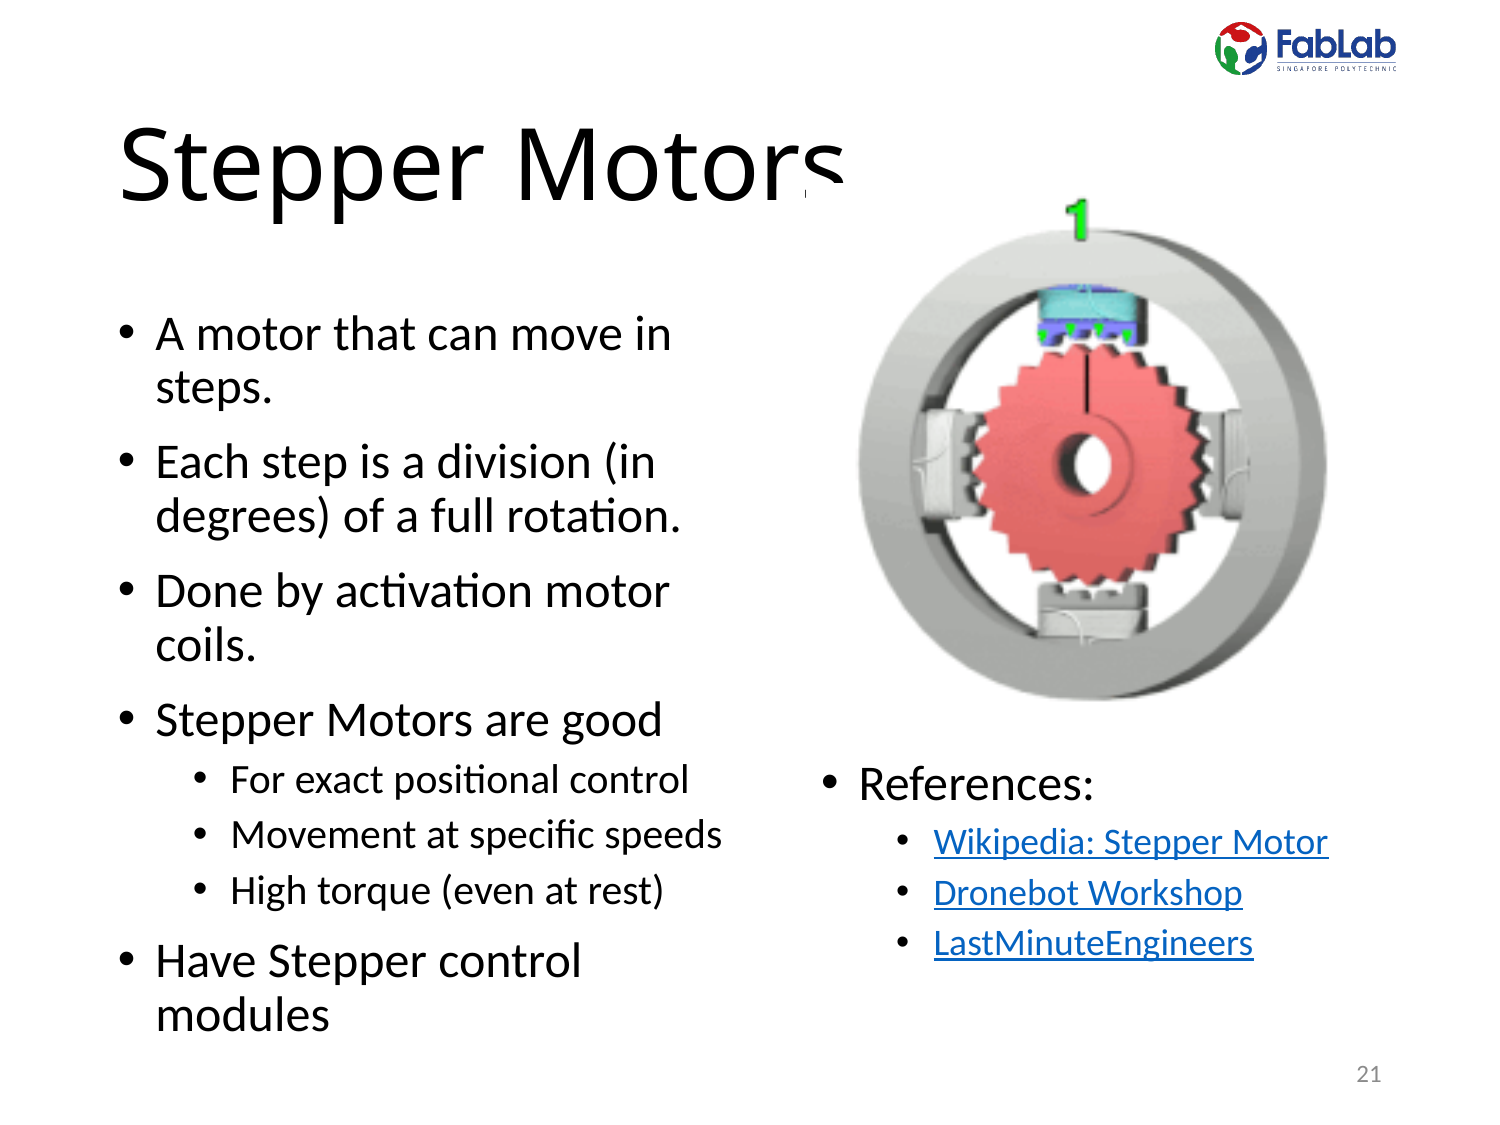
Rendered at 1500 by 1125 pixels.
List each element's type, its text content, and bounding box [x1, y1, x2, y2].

picture [806, 183, 1373, 750]
picture [1215, 22, 1396, 59]
title Stepper Motors [103, 59, 1397, 278]
list References: Wikipedia: Stepper Motor Dronebot Workshop LastMinuteEngineers [806, 750, 1397, 1014]
slide_number 21 [1059, 1042, 1397, 1103]
list A motor that can move in steps. Each step is a division (in degrees) of a full rotation. Done by activation motor coils. Stepper Motors are good For exact positional control Movement at specific speeds High torque (even at rest) Have Stepper control modules [103, 299, 741, 1014]
